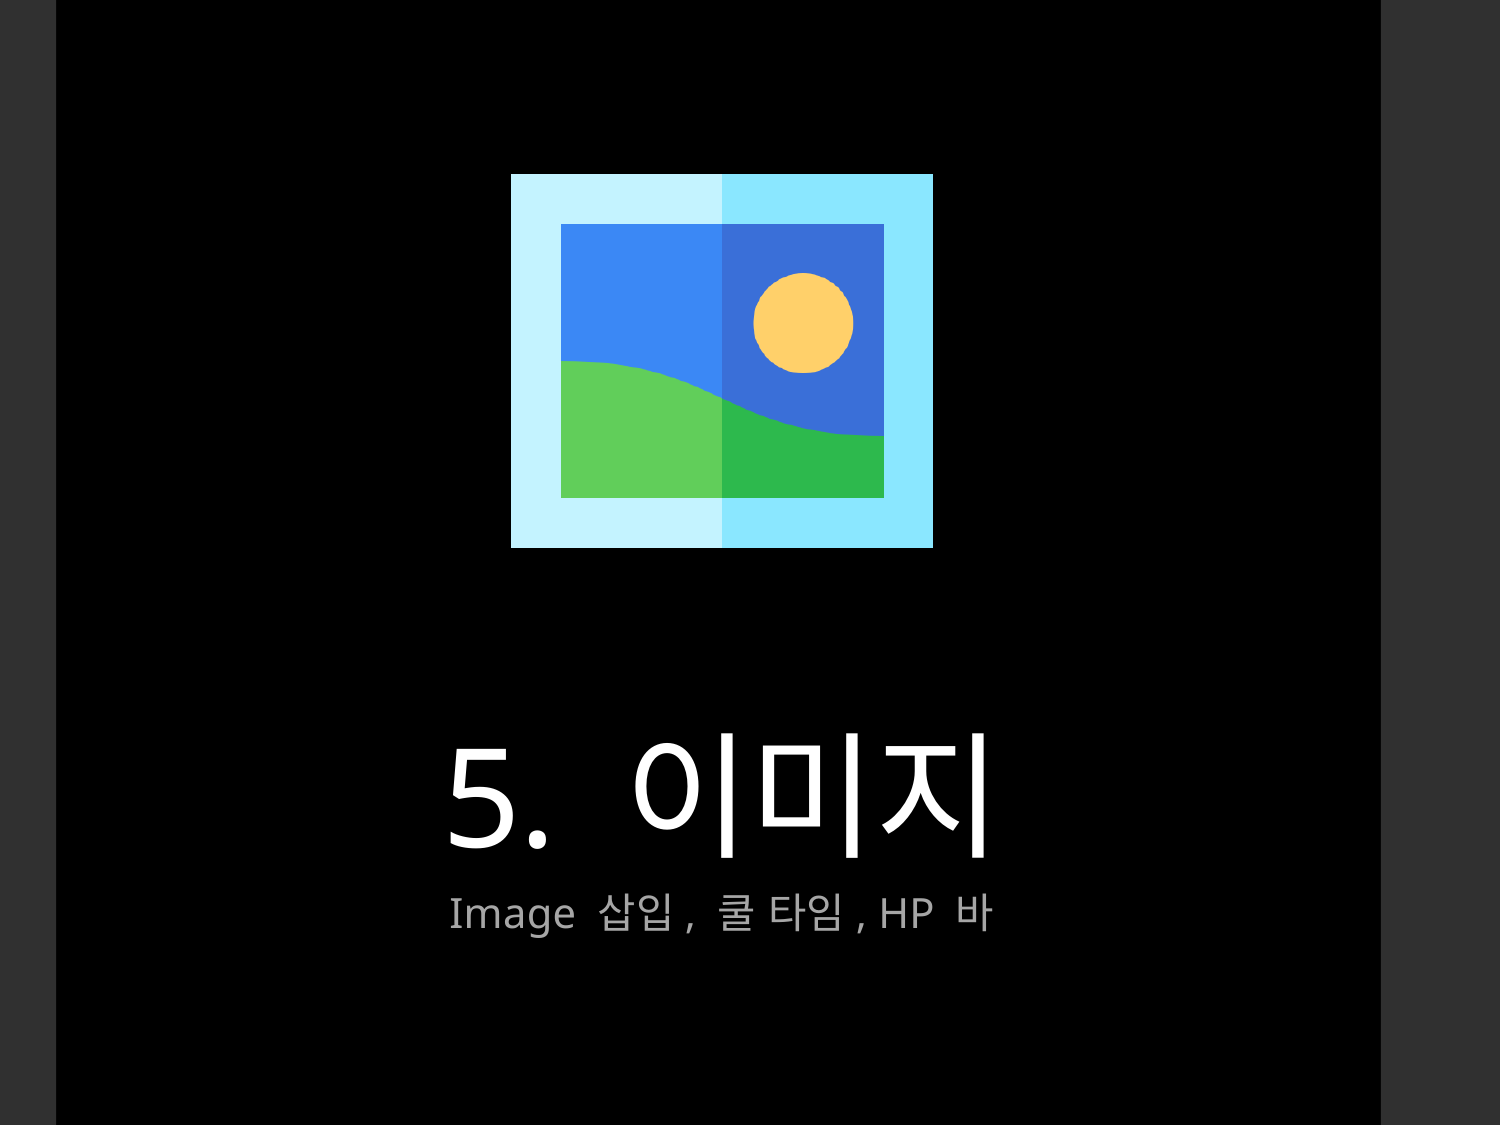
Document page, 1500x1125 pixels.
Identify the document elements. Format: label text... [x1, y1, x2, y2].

subtitle Image 삽입, 쿨 타임, HP 바 [141, 883, 1303, 1013]
picture [510, 149, 933, 572]
title 5. 이미지 [101, 615, 1343, 884]
